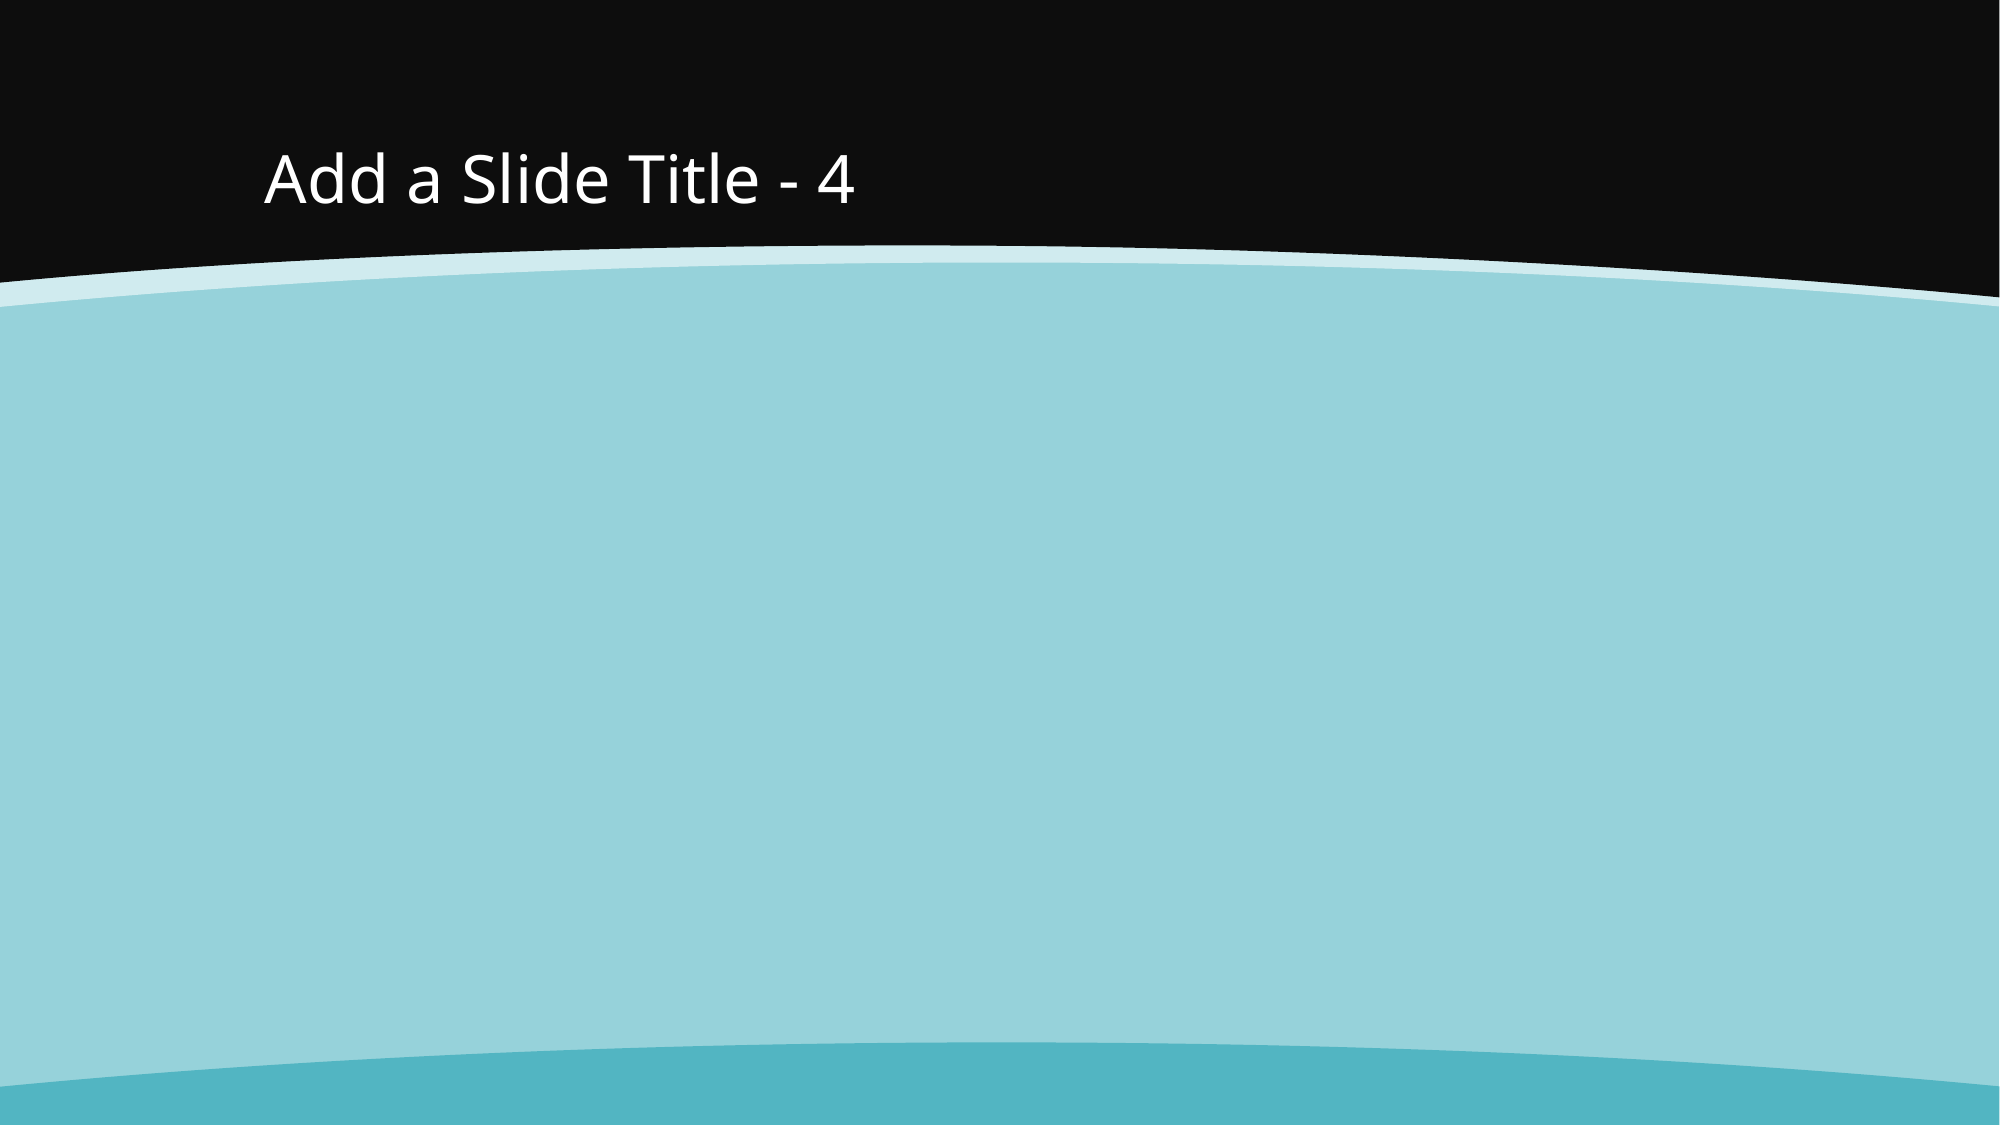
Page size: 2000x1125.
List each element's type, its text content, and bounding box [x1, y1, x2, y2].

title Add a Slide Title - 4 [249, 45, 1750, 225]
